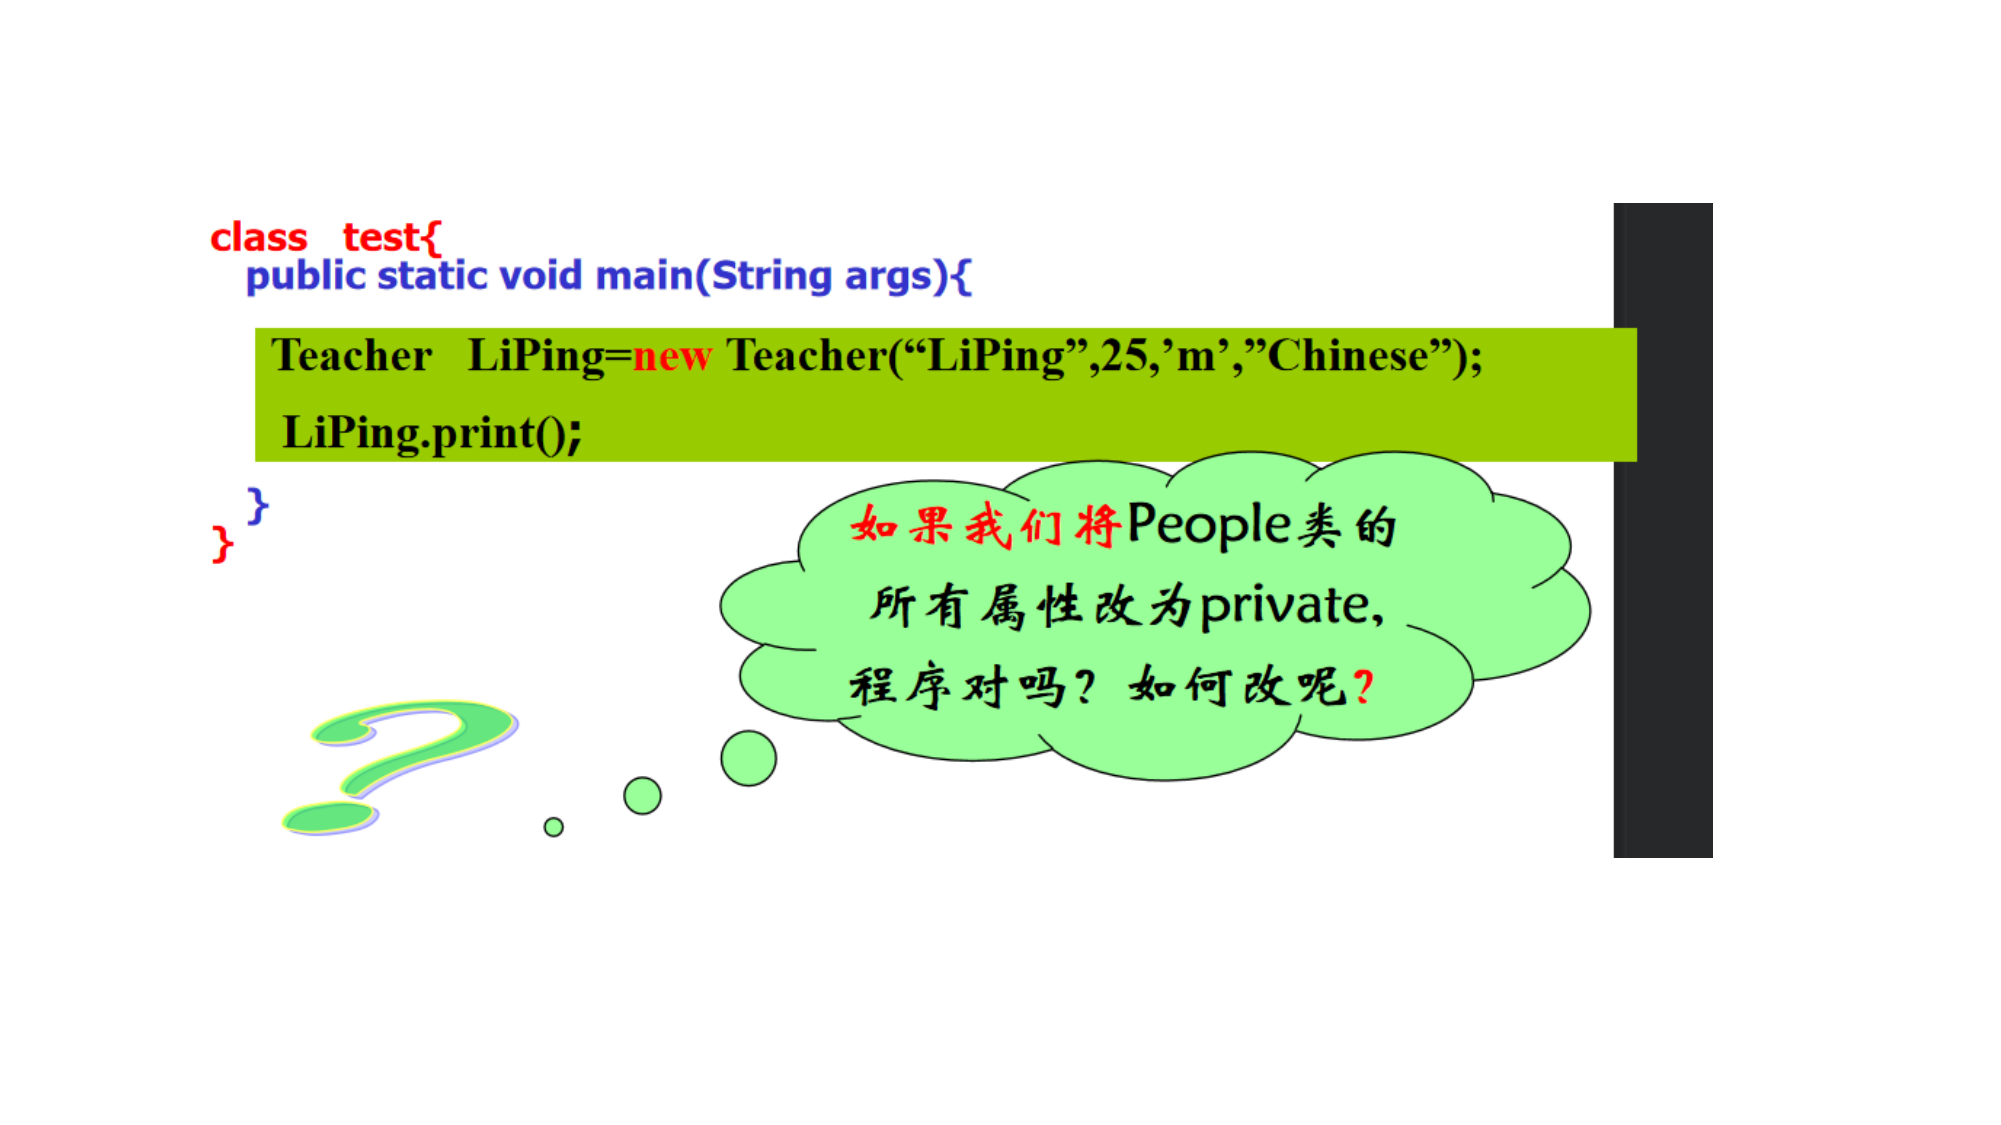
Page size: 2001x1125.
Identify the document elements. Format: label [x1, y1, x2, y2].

list [187, 203, 1712, 858]
